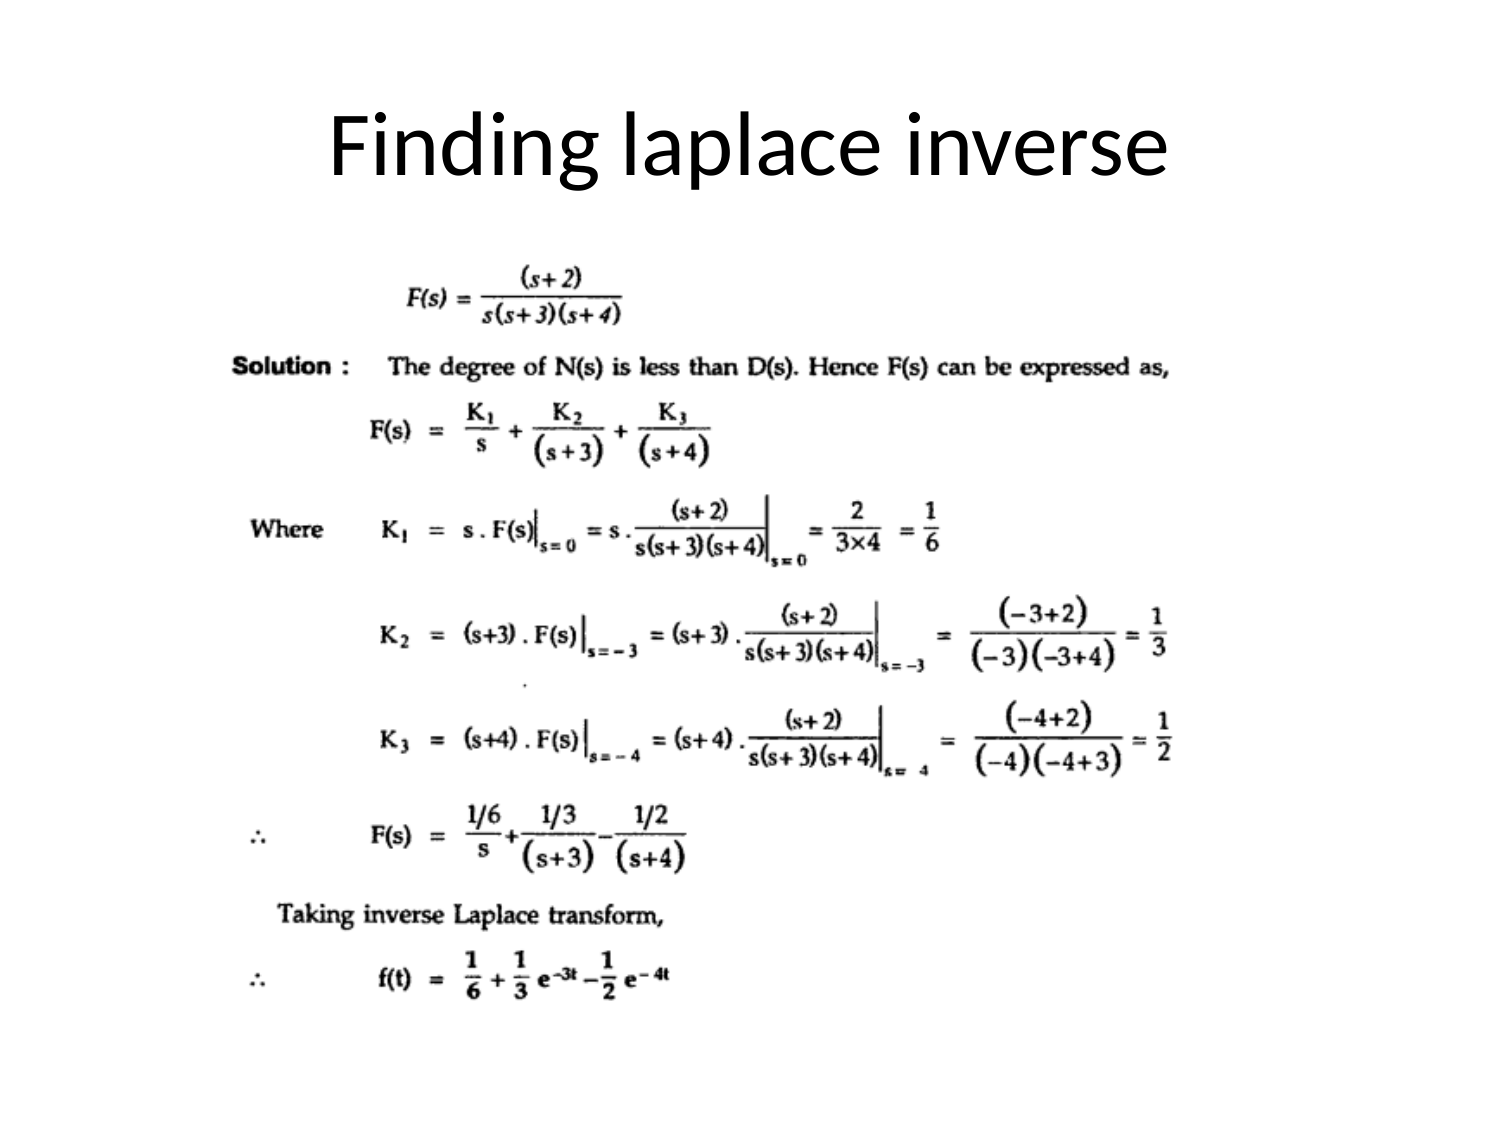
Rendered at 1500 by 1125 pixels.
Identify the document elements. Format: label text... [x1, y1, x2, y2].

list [222, 245, 1271, 1020]
title Finding laplace inverse [75, 45, 1425, 233]
